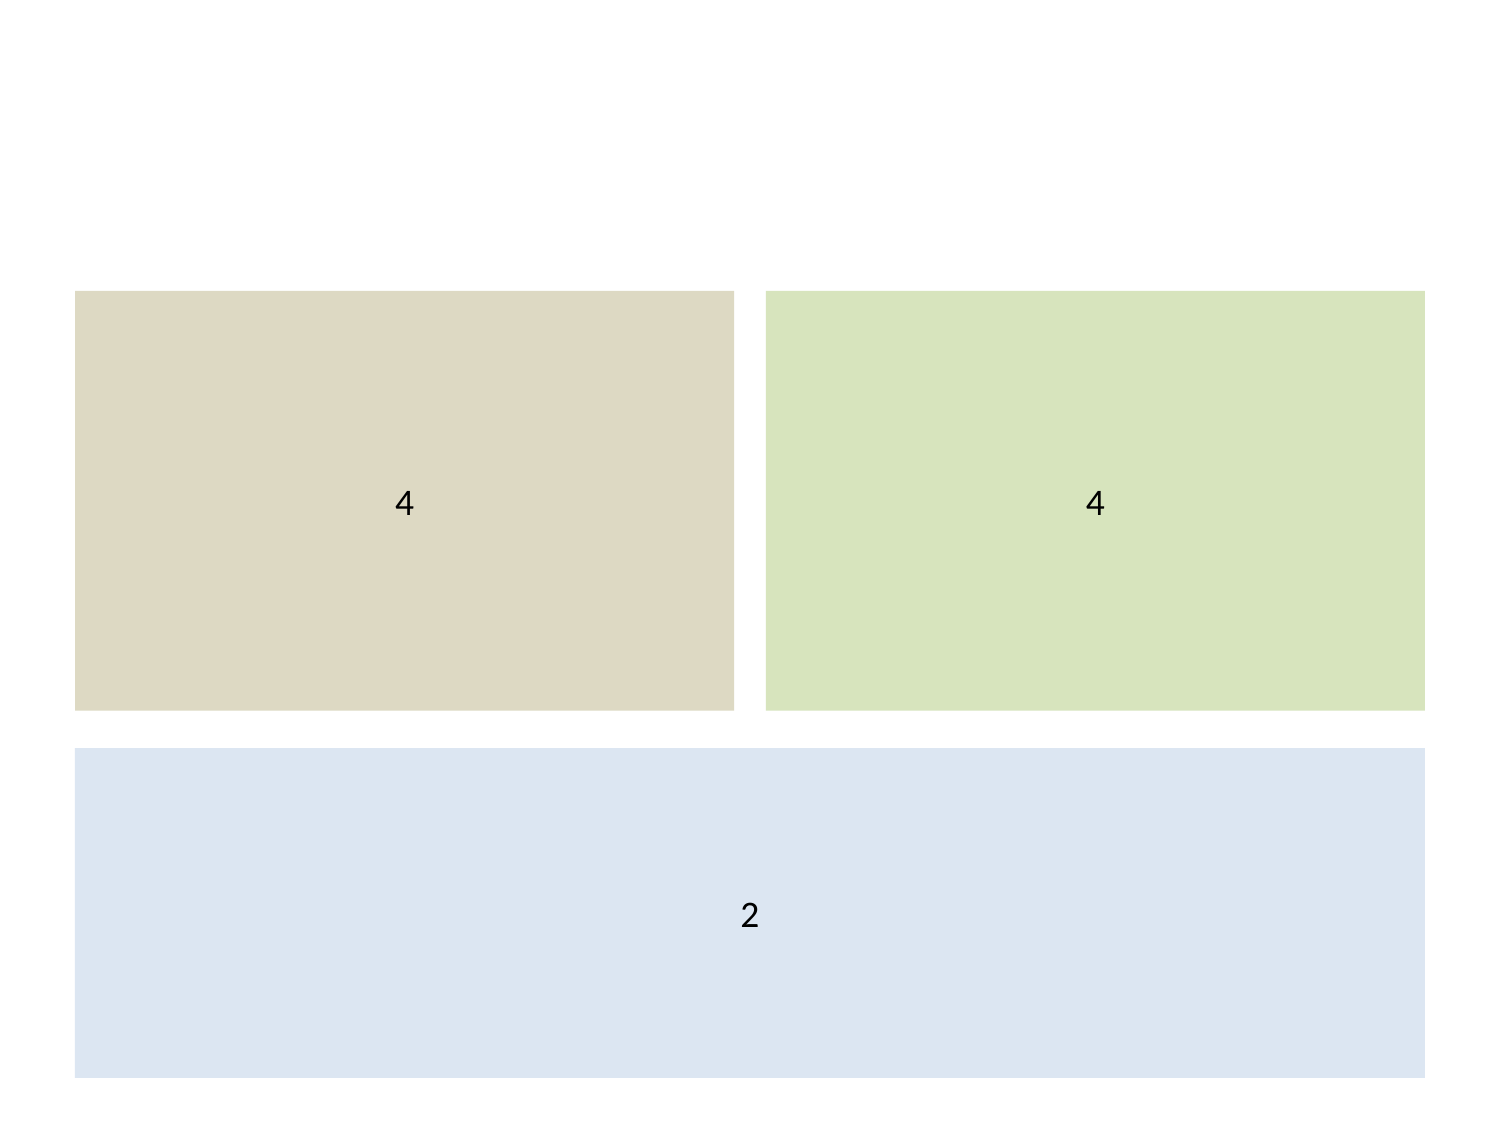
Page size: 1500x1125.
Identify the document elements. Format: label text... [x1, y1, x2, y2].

text_box 2 [74, 748, 1425, 1078]
text_box 4 [75, 290, 735, 711]
text_box 4 [765, 290, 1425, 711]
